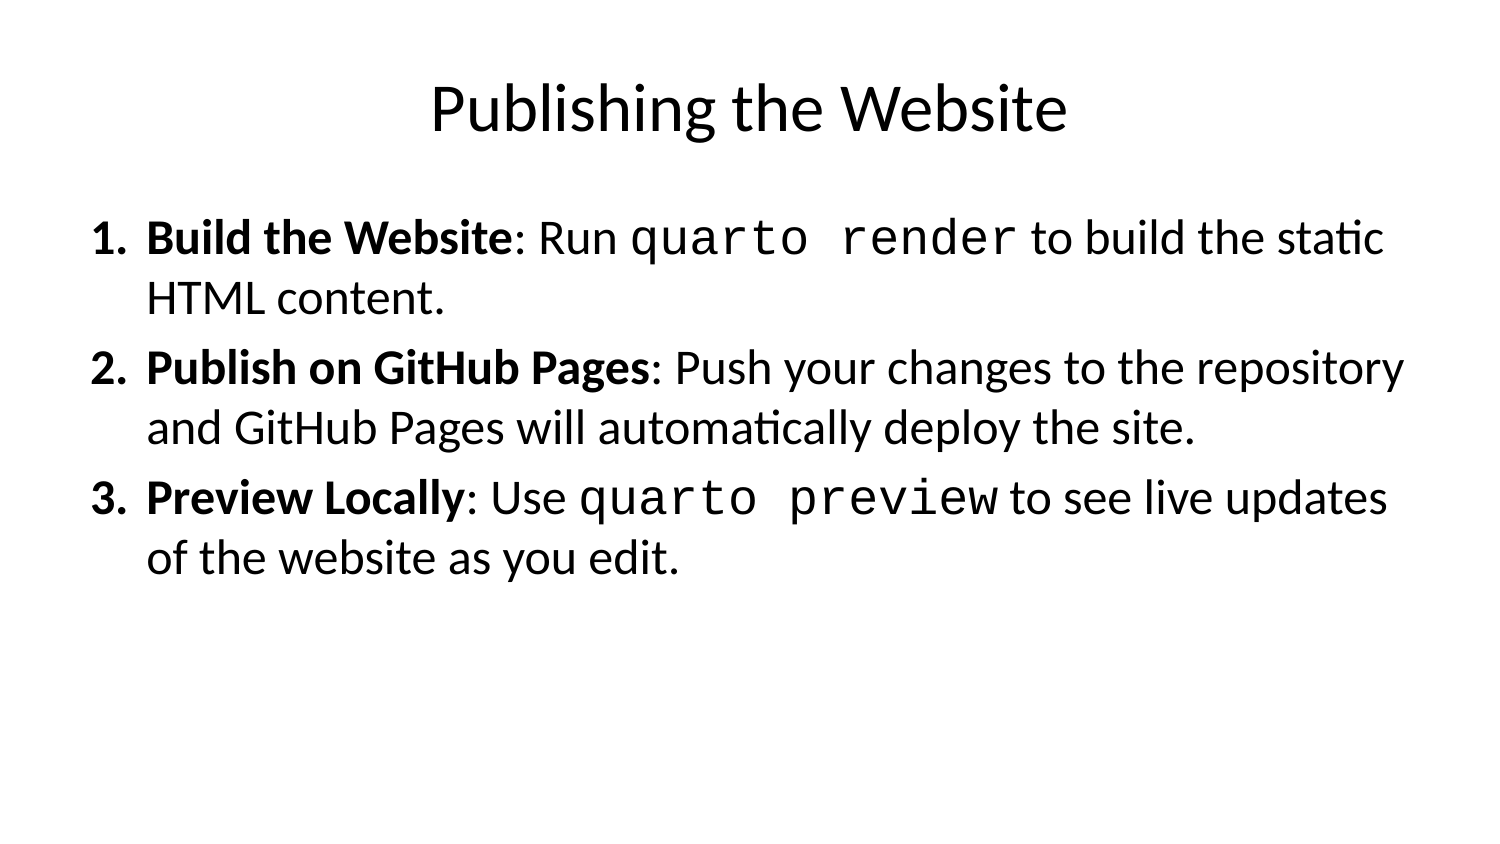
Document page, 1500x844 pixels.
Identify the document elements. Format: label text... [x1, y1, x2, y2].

title Publishing the Website [75, 33, 1425, 175]
list Build the Website: Run quarto render to build the static HTML content. Publish on GitHub Pages: Push your changes to the repository and GitHub Pages will automatically deploy the site. Preview Locally: Use quarto preview to see live updates of the website as you edit. [75, 196, 1425, 754]
